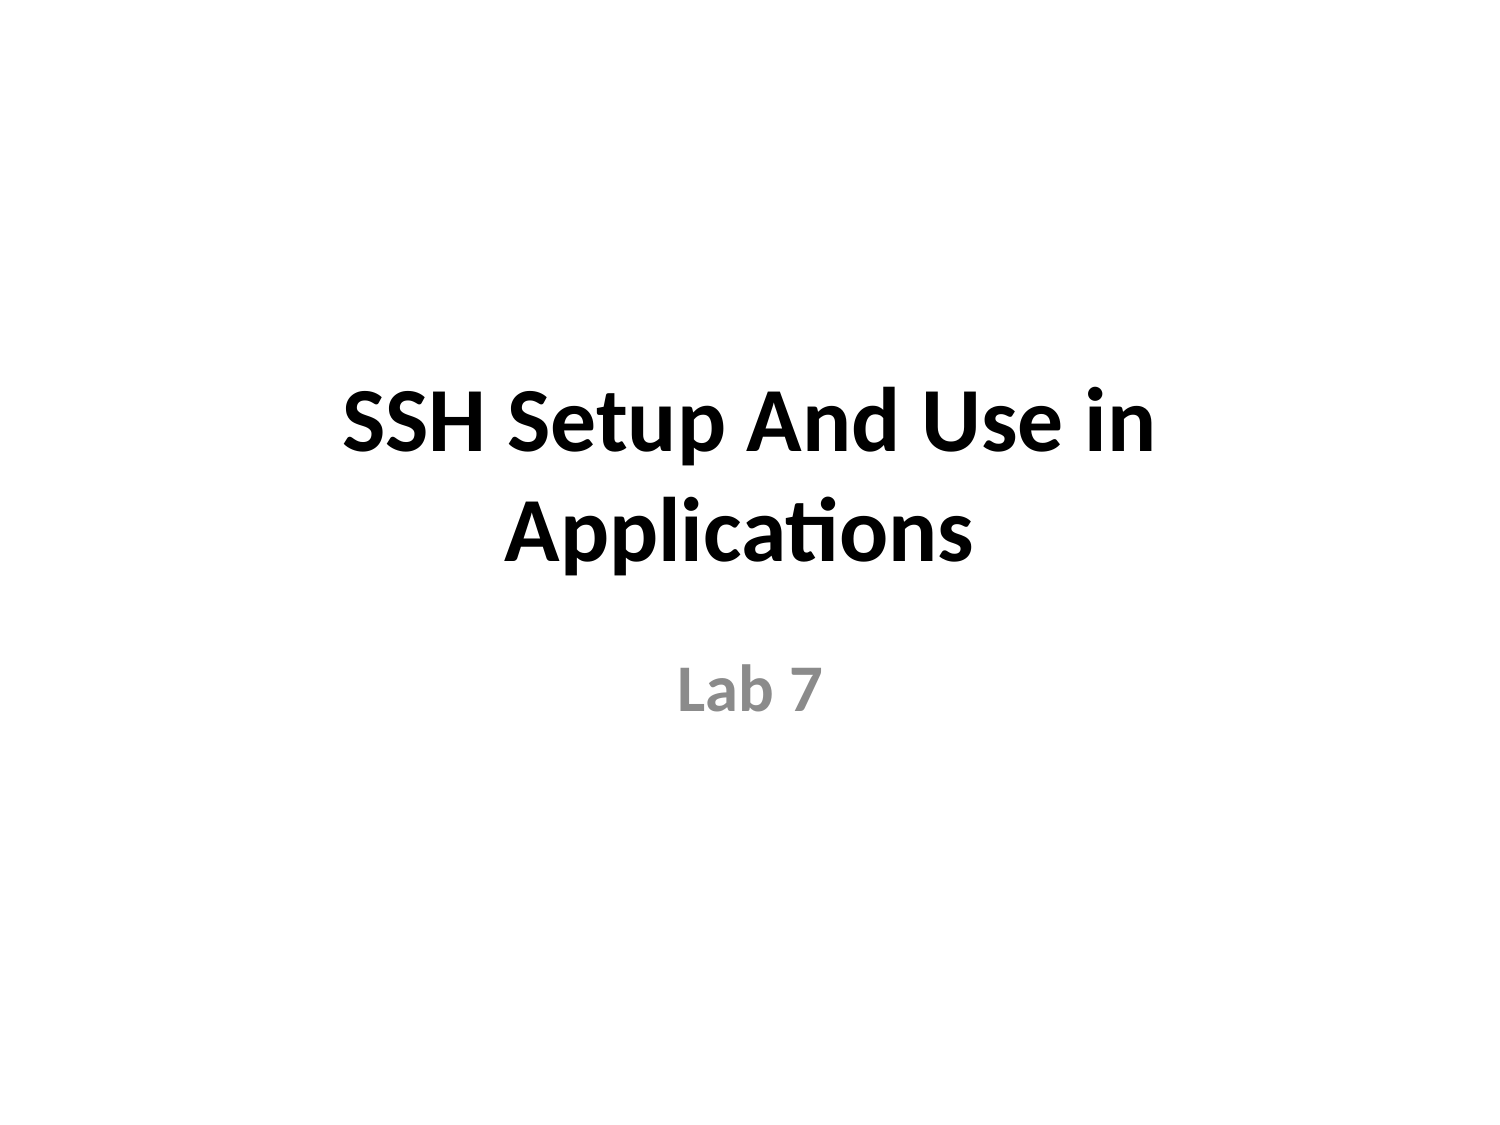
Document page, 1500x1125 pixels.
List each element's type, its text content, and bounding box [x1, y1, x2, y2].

subtitle Lab 7 [225, 637, 1275, 925]
title SSH Setup And Use in Applications [112, 349, 1388, 591]
